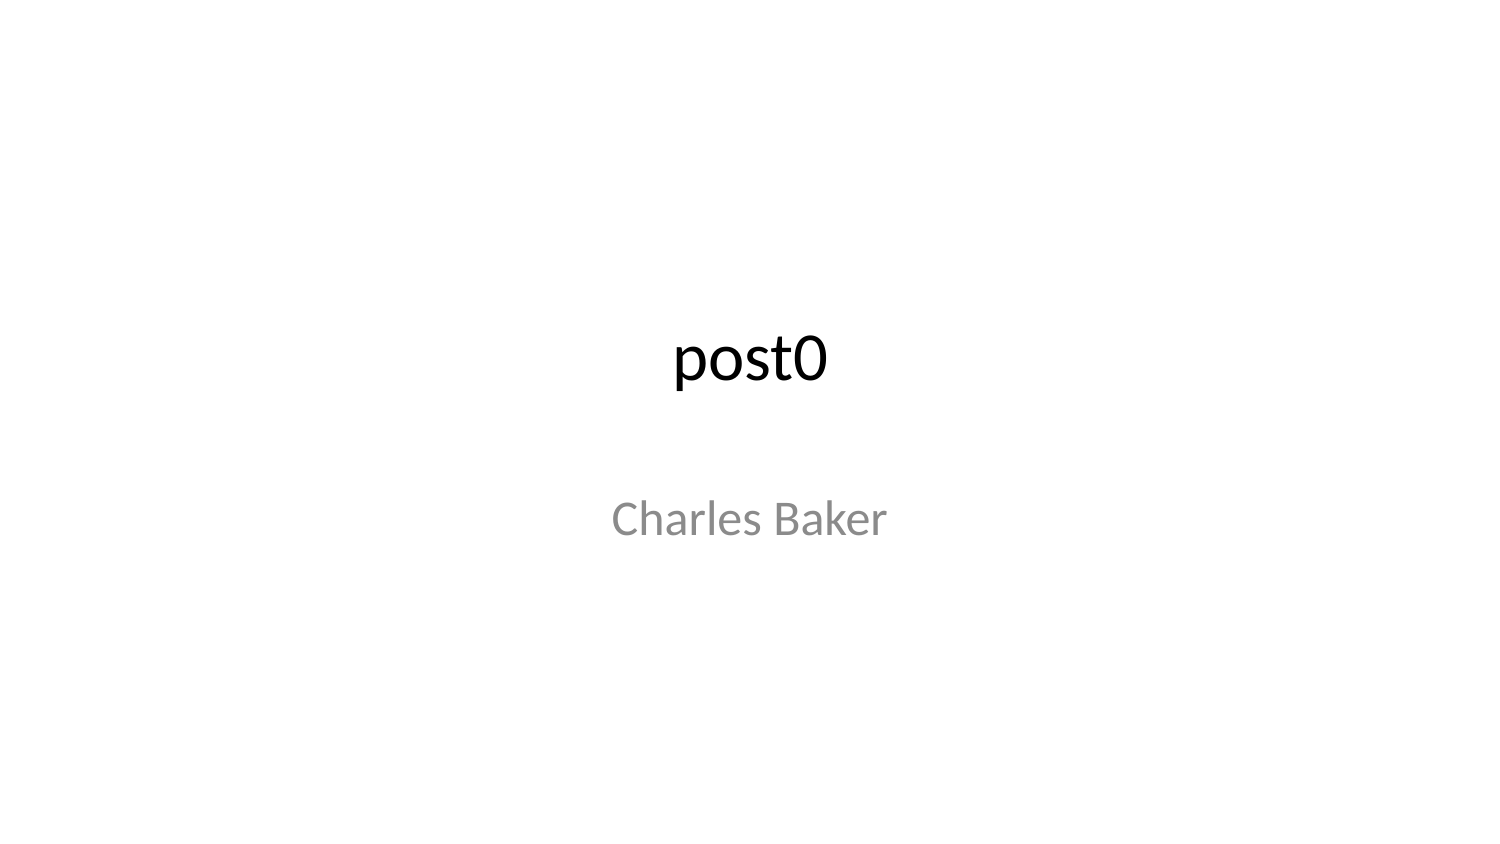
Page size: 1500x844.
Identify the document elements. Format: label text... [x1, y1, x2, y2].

subtitle Charles Baker [225, 478, 1275, 694]
title post0 [112, 262, 1388, 443]
